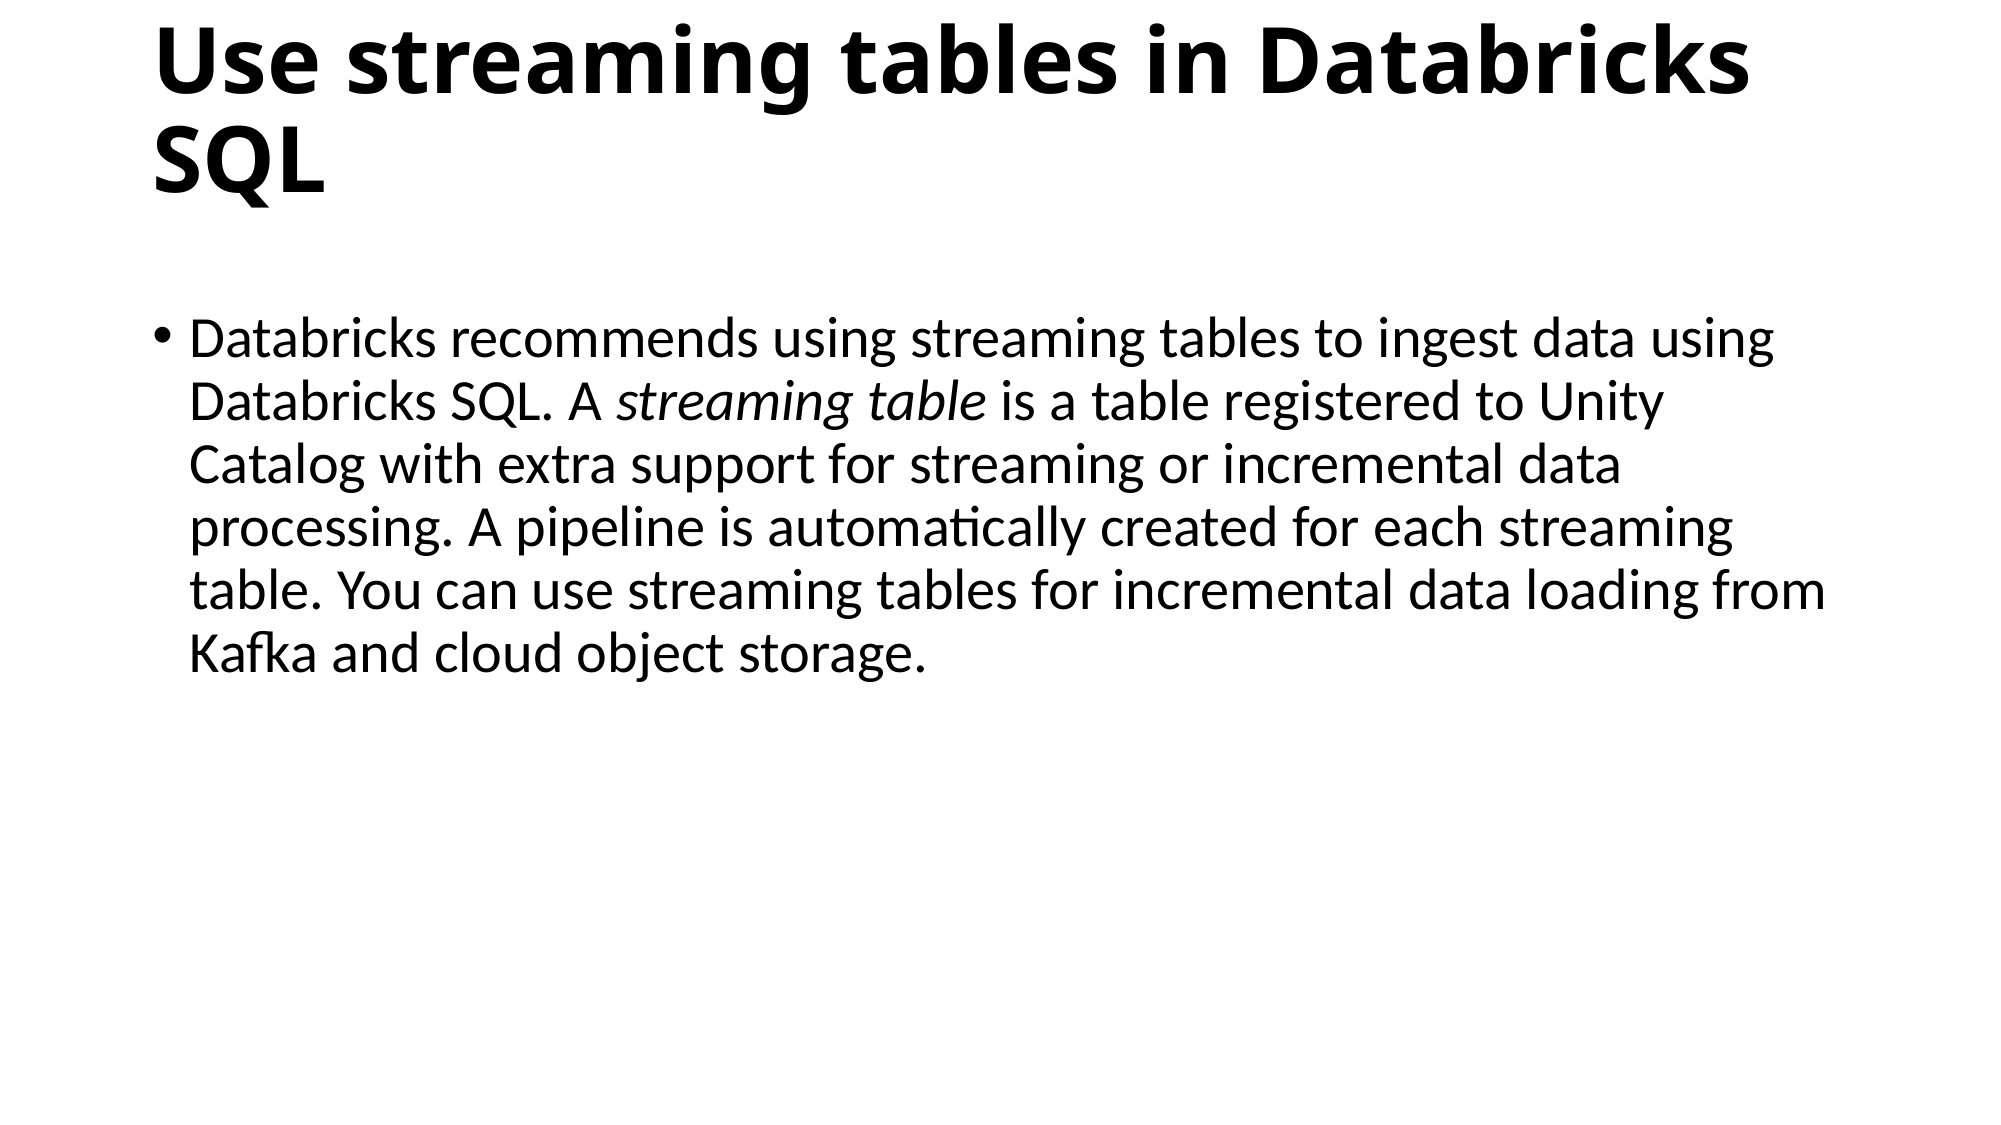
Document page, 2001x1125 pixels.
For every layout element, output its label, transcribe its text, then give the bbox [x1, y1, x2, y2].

list Databricks recommends using streaming tables to ingest data using Databricks SQL. A streaming table is a table registered to Unity Catalog with extra support for streaming or incremental data processing. A pipeline is automatically created for each streaming table. You can use streaming tables for incremental data loading from Kafka and cloud object storage. [137, 299, 1863, 1014]
title Use streaming tables in Databricks SQL [137, 59, 1863, 278]
